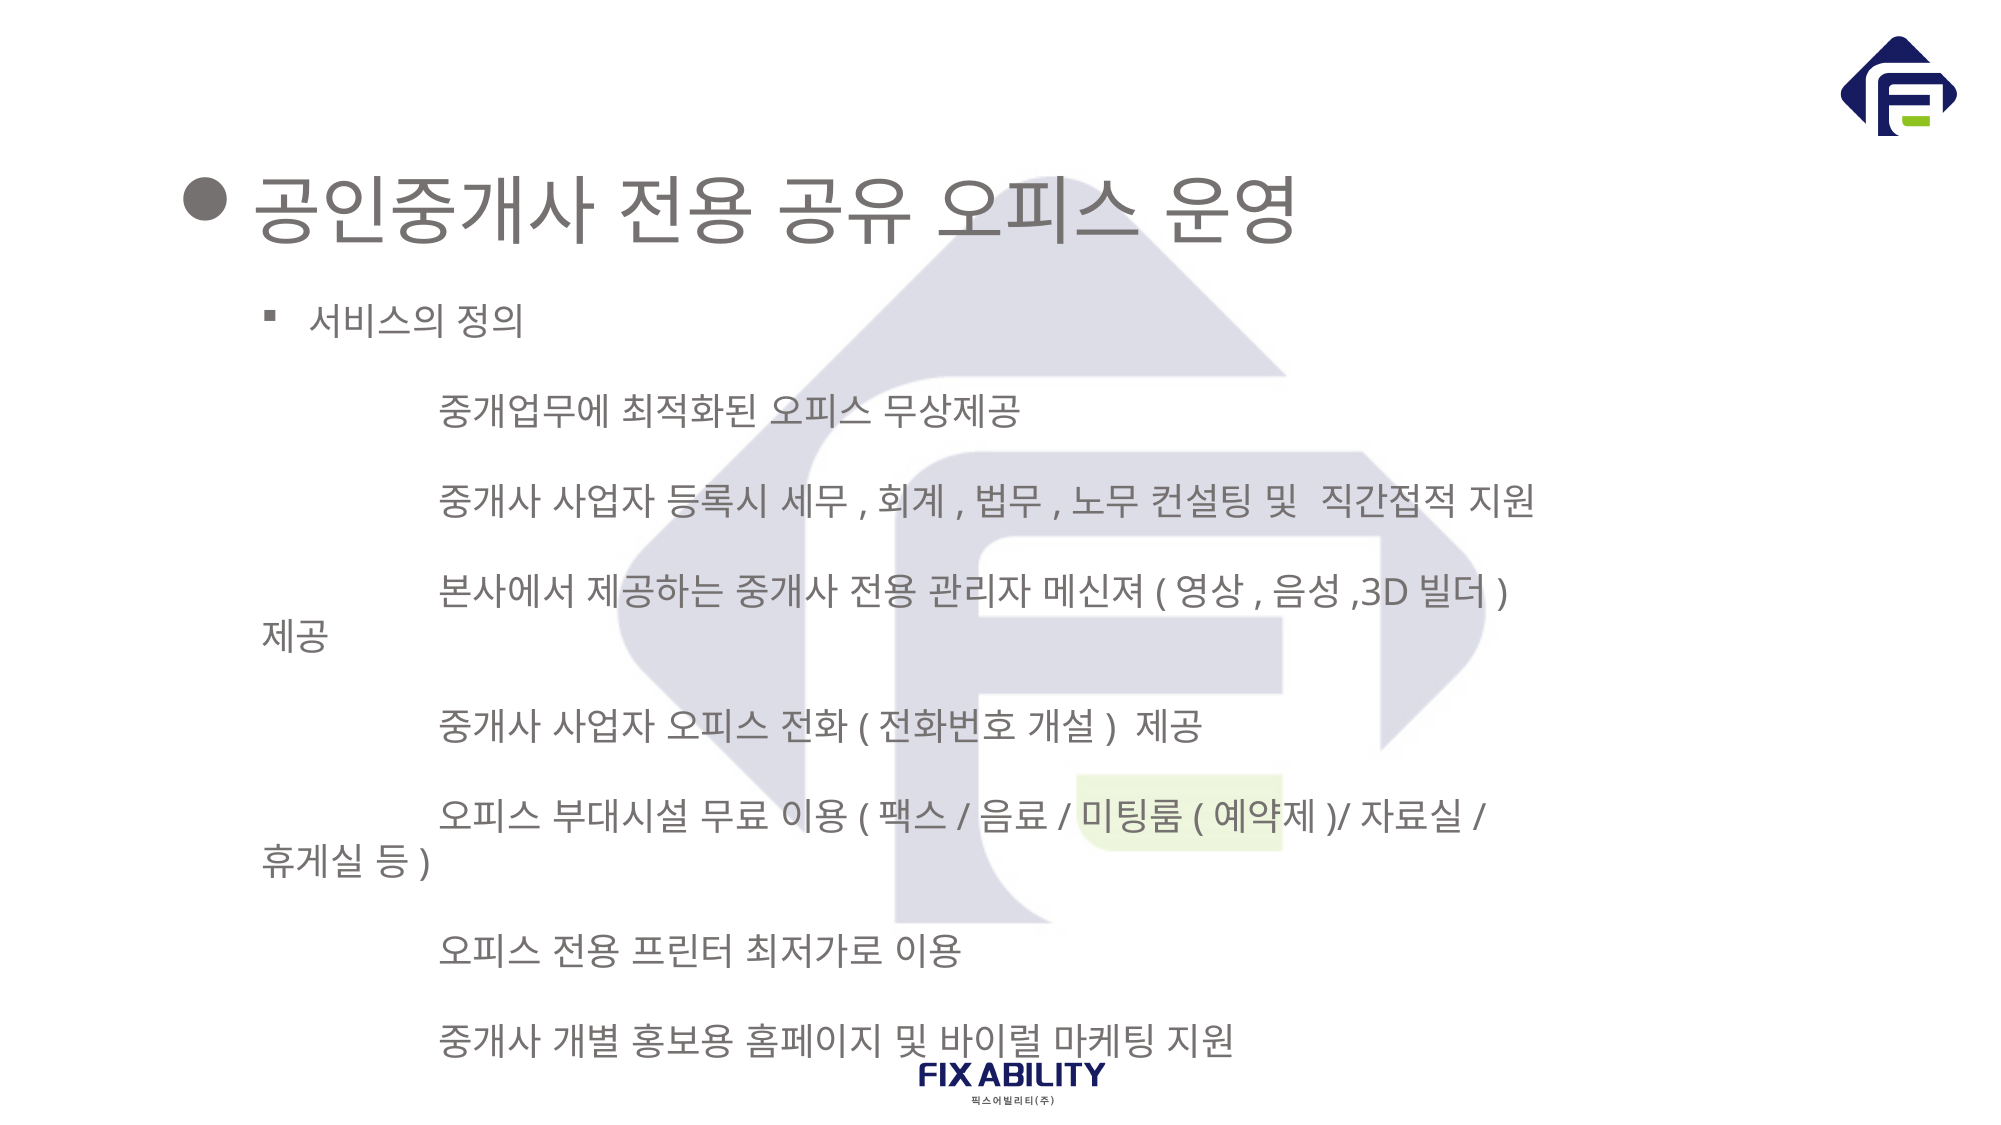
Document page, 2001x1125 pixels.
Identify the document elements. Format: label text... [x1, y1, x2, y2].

text_box 공인중개사 전용 공유 오피스 운영 [162, 156, 1317, 261]
text_box 서비스의 정의 중개업무에 최적화된 오피스 무상제공 중개사 사업자 등록시 세무,회계,법무,노무 컨설팅 및 직간접적 지원 본사에서 제공하는 중개사 전용 관리자 메신져(영상,음성,3D빌더) 제공 중개사 사업자 오피스 전화(전화번호 개설) 제공 오피스 부대시설 무료 이용(팩스/음료/미팅룸(예약제)/자료실/휴게실 등) 오피스 전용 프린터 최저가로 이용 중개사 개별 홍보용 홈페이지 및 바이럴 마케팅 지원 [246, 290, 1569, 1071]
picture [919, 1071, 1106, 1106]
picture [1838, 35, 1959, 141]
